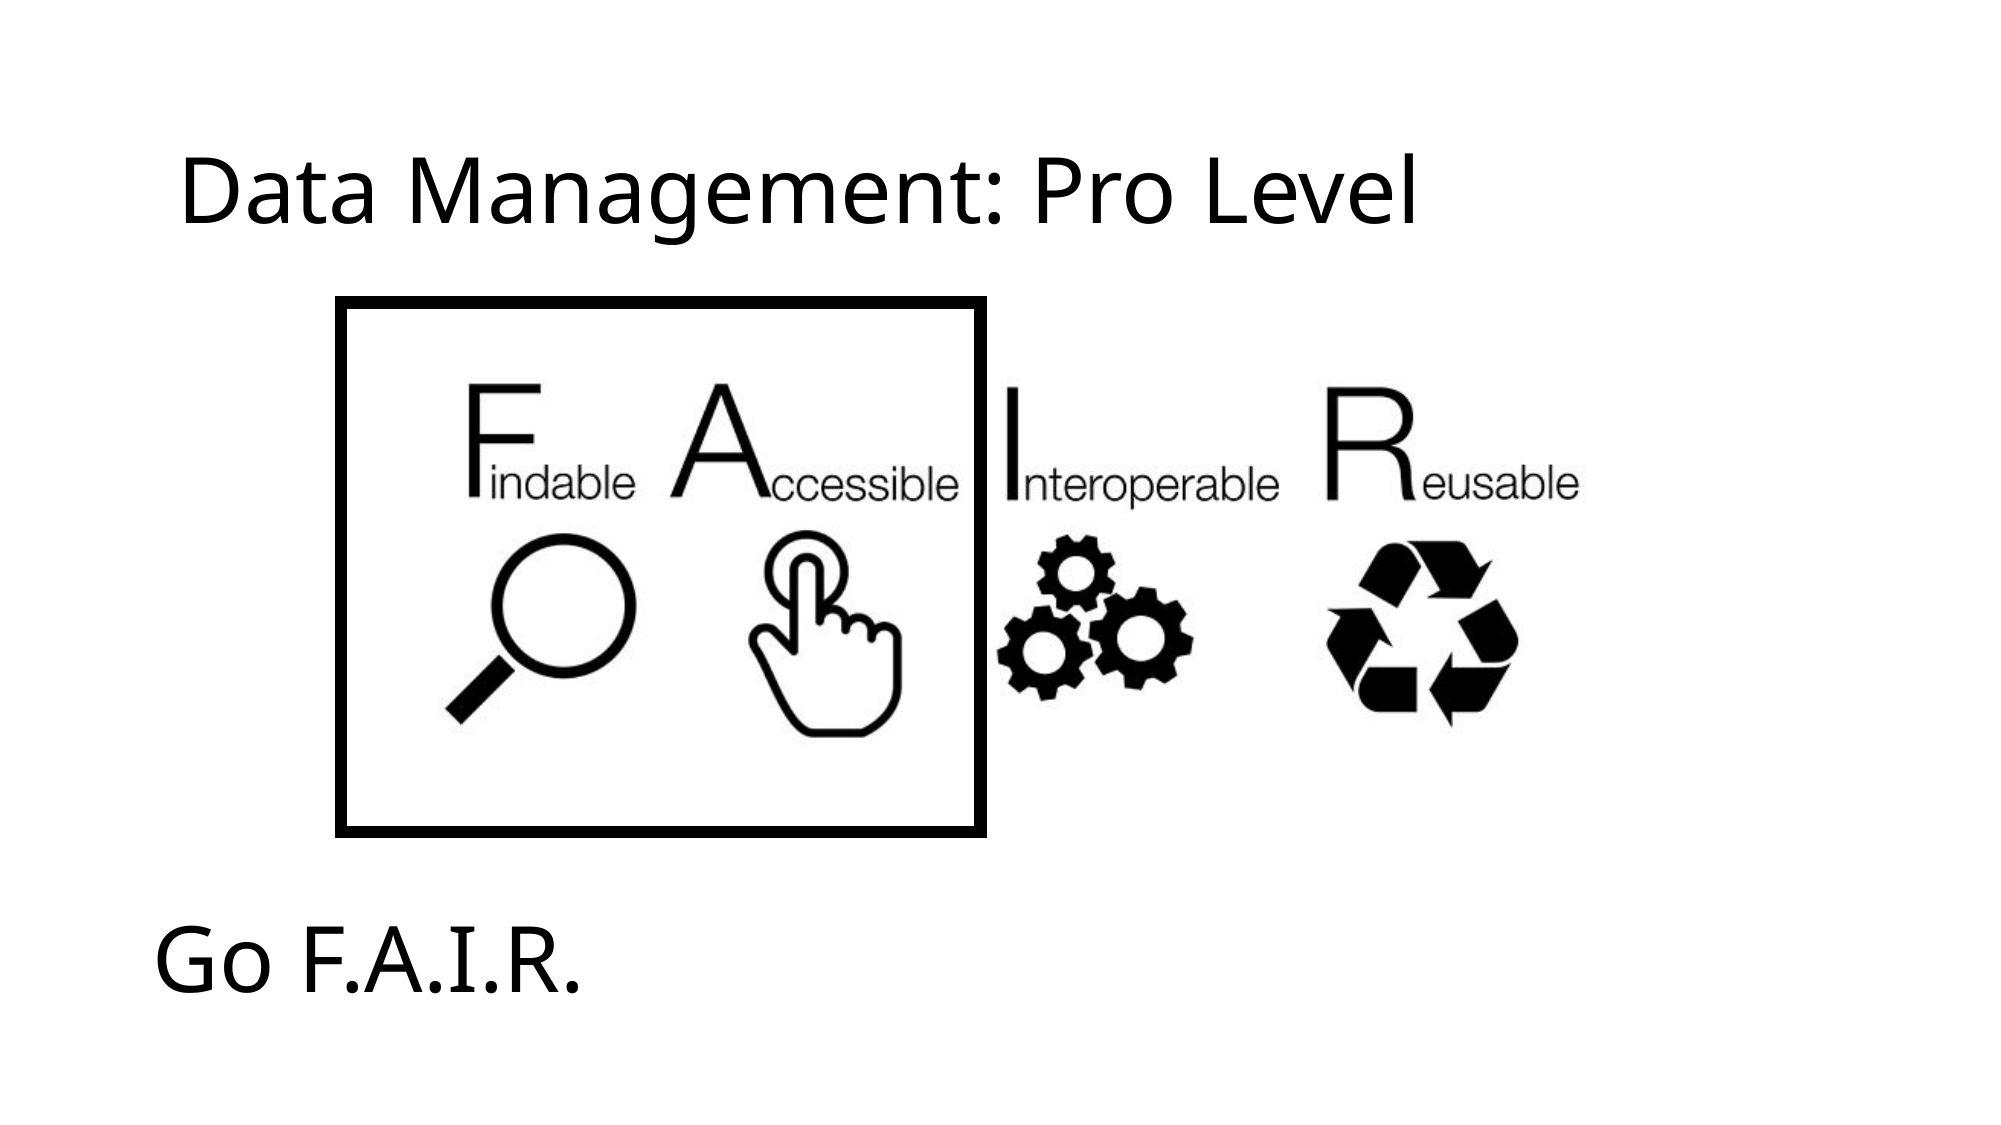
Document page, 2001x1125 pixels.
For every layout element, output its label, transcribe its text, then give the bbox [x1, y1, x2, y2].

text_box Data Management: Pro Level [162, 84, 1888, 303]
text_box [340, 301, 981, 833]
picture [390, 355, 1610, 770]
title Go F.A.I.R. [137, 854, 1863, 1072]
